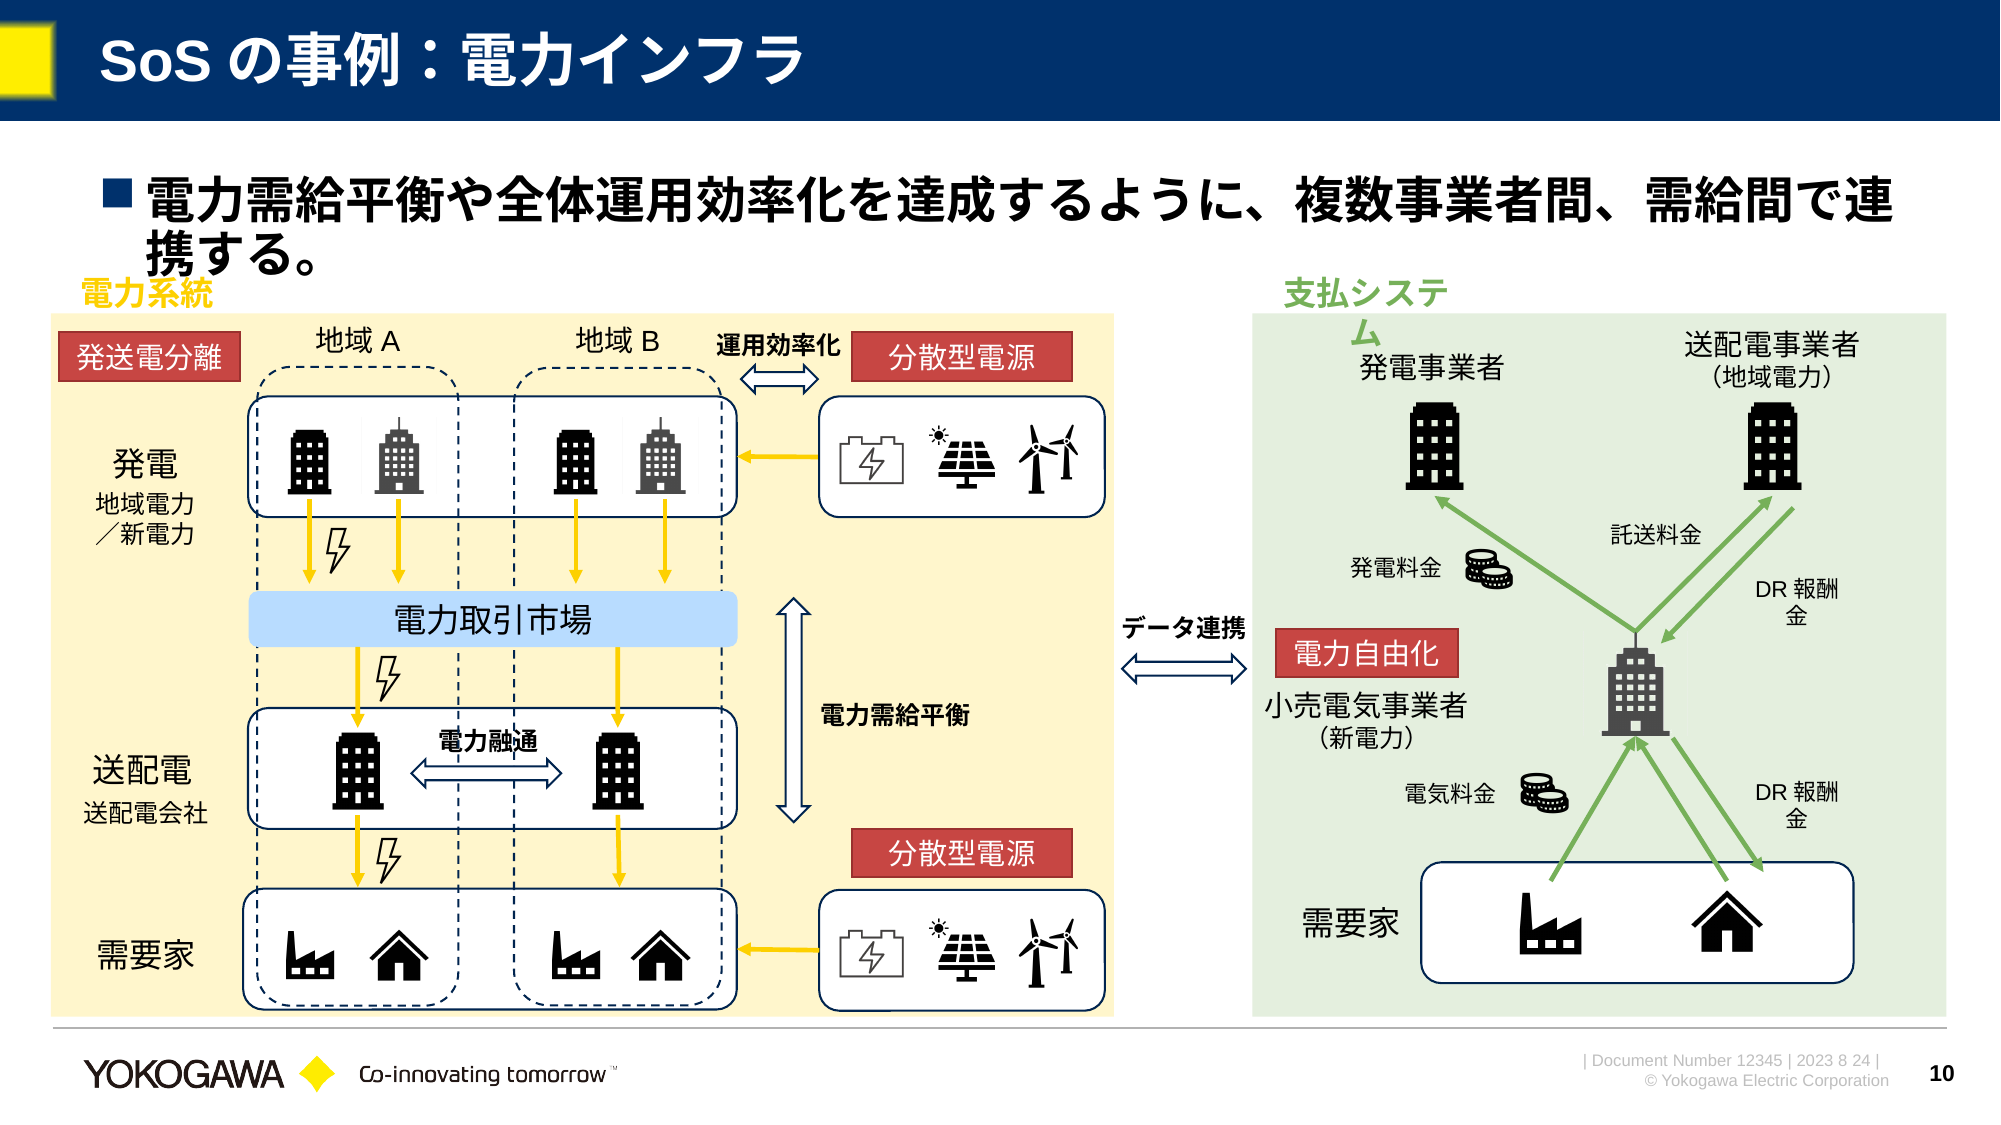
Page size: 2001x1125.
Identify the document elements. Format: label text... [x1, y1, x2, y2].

text_box 電力取引市場 [247, 590, 739, 649]
text_box DR報酬金 [1764, 770, 1864, 840]
text_box 地域電力／新電力 [70, 481, 221, 557]
text_box 電気料金 [1388, 771, 1514, 815]
text_box 小売電気事業者（新電力） [1242, 680, 1491, 760]
text_box 支払システム [1256, 264, 1477, 360]
text_box [722, 708, 738, 829]
text_box [1420, 861, 1855, 985]
text_box [459, 706, 514, 718]
text_box 送配電事業者 （地域電力） [1666, 318, 1879, 399]
picture [626, 920, 695, 989]
text_box 発電事業者 [1339, 341, 1526, 392]
picture [1384, 396, 1484, 496]
text_box 電力自由化 [1275, 628, 1459, 678]
text_box [256, 648, 460, 1007]
picture [1722, 396, 1822, 496]
text_box [50, 312, 1115, 1018]
picture [0, 6, 69, 115]
picture [1583, 632, 1688, 736]
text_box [1660, 507, 1794, 644]
picture [312, 525, 364, 577]
text_box 送配電 [67, 741, 218, 790]
text_box データ連携 [1100, 604, 1268, 650]
text_box 分散型電源 [851, 828, 1073, 878]
text_box [722, 395, 738, 518]
picture [1507, 880, 1594, 968]
text_box [459, 782, 514, 830]
picture [1686, 880, 1768, 962]
text_box 発送電分離 [58, 331, 241, 382]
text_box [775, 596, 813, 824]
text_box [513, 366, 723, 590]
picture [362, 835, 415, 887]
picture [362, 653, 414, 705]
text_box [247, 399, 257, 515]
picture [622, 417, 699, 494]
text_box 需要家 [1276, 894, 1427, 950]
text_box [819, 889, 1105, 1011]
picture [538, 424, 613, 499]
text_box 発電料金 [1334, 546, 1434, 589]
text_box [246, 710, 257, 827]
slide_number 10 [1904, 1042, 1970, 1103]
picture [365, 920, 433, 989]
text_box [1635, 495, 1773, 632]
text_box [1672, 737, 1764, 873]
text_box 地域B [549, 314, 686, 365]
picture [83, 1055, 617, 1093]
text_box 電力需給平衡 [794, 691, 996, 737]
text_box 運用効率化 [686, 321, 871, 367]
text_box 電力系統 [50, 264, 244, 320]
text_box [242, 887, 738, 1011]
text_box [1251, 312, 1947, 1018]
text_box [256, 365, 460, 590]
text_box [1120, 652, 1248, 686]
text_box [512, 649, 723, 1007]
text_box 電力融通 [459, 718, 514, 763]
text_box [739, 367, 820, 396]
list 電力需給平衡や全体運用効率化を達成するように、複数事業者間、需給間で連携する。 [83, 168, 1945, 255]
text_box DR報酬金 [1794, 567, 1864, 637]
picture [542, 920, 610, 989]
text_box [459, 395, 514, 519]
text_box [409, 756, 563, 790]
text_box 分散型電源 [851, 331, 1073, 382]
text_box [1434, 495, 1635, 632]
picture [276, 920, 344, 989]
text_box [819, 396, 1105, 518]
text_box 地域A [295, 314, 420, 365]
text_box 送配電会社 [52, 790, 239, 836]
title SoSの事例：電力インフラ [84, 20, 1955, 106]
picture [314, 727, 402, 816]
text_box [1550, 735, 1635, 881]
text_box 需要家 [70, 926, 221, 982]
picture [1516, 766, 1571, 820]
picture [574, 727, 662, 815]
text_box 発電 [89, 435, 202, 481]
picture [272, 424, 347, 499]
picture [361, 417, 437, 494]
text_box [1635, 735, 1728, 881]
